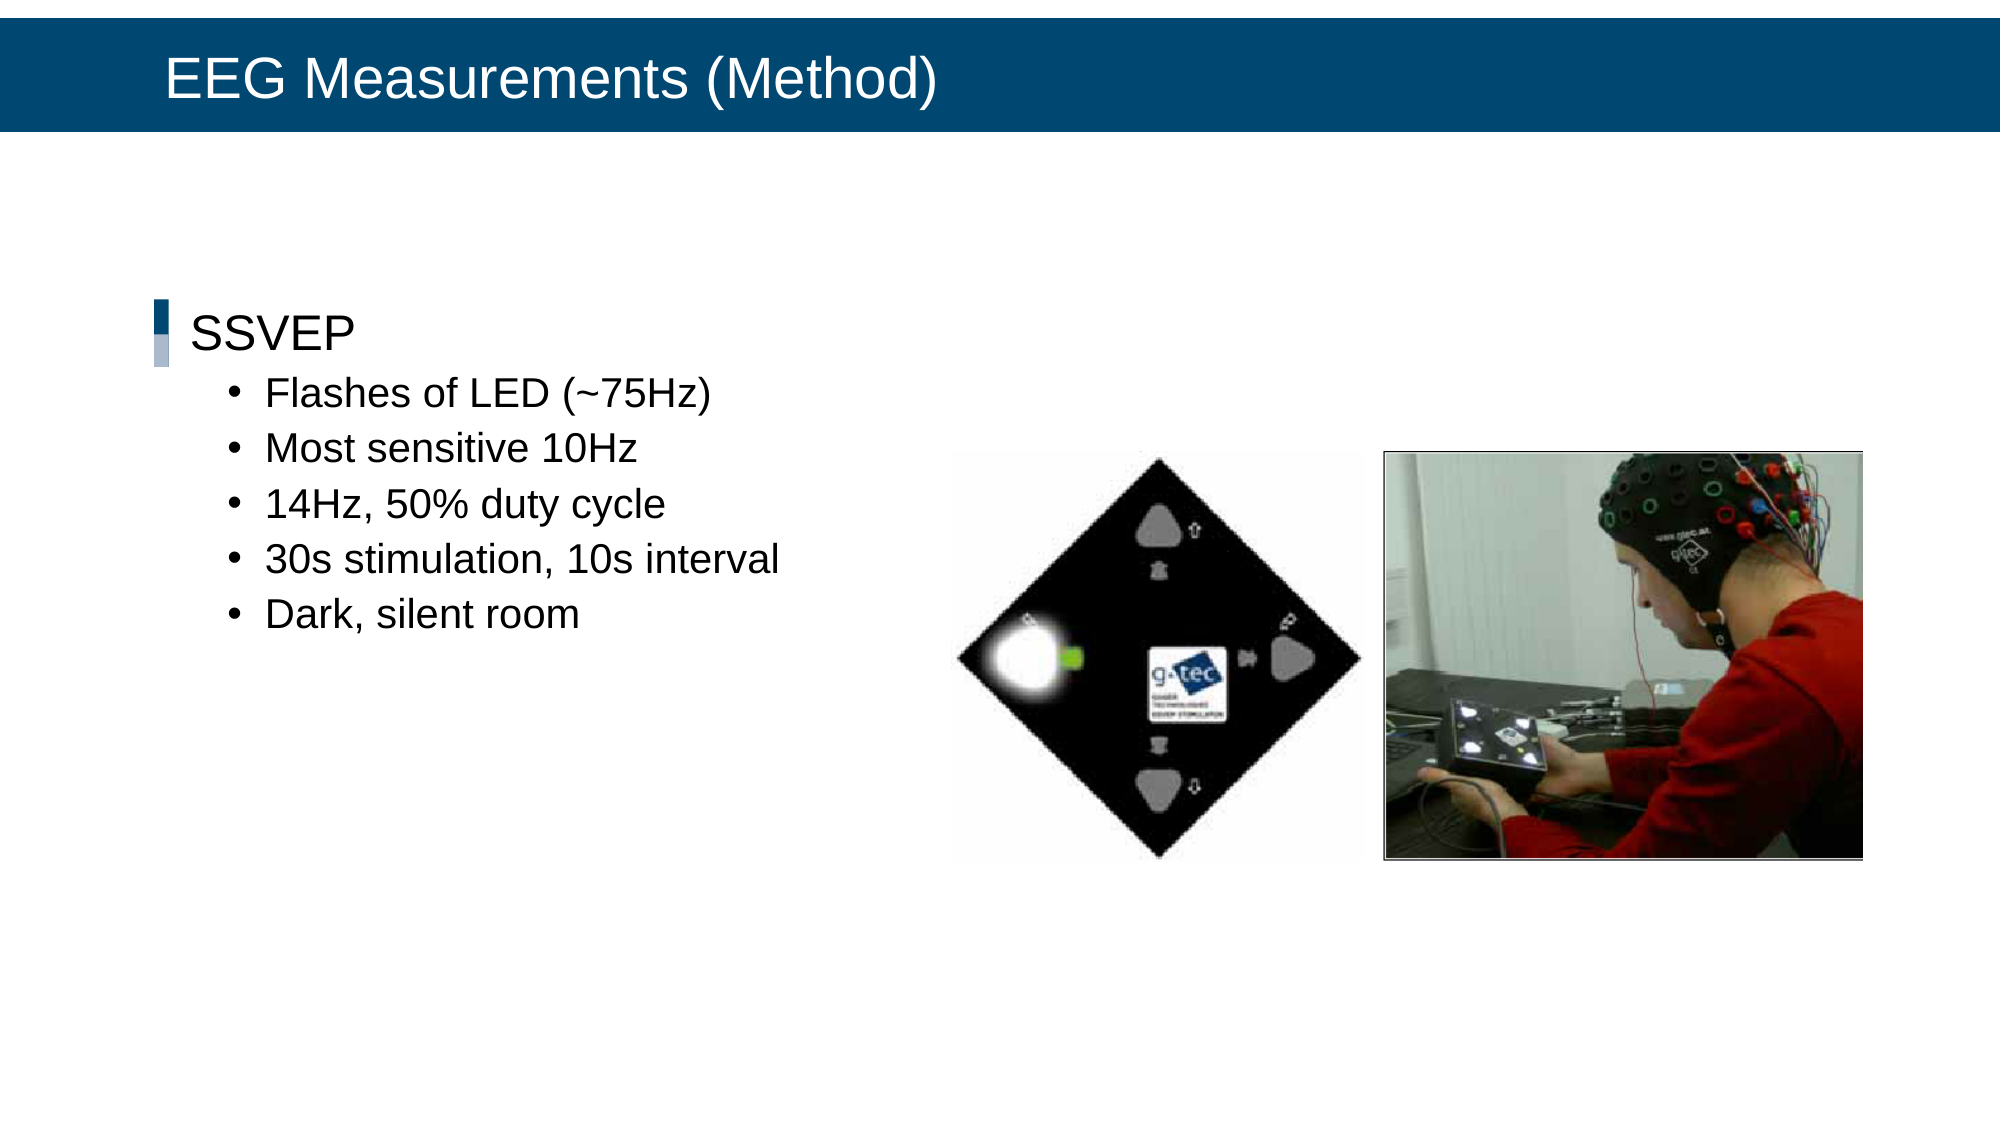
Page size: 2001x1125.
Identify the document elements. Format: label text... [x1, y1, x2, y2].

list SSVEP Flashes of LED (~75Hz) Most sensitive 10Hz 14Hz, 50% duty cycle 30s stimulation, 10s interval Dark, silent room [137, 299, 1863, 1014]
picture [951, 451, 1863, 862]
text_box EEG Measurements (Method) [0, 17, 2000, 133]
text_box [153, 299, 169, 367]
